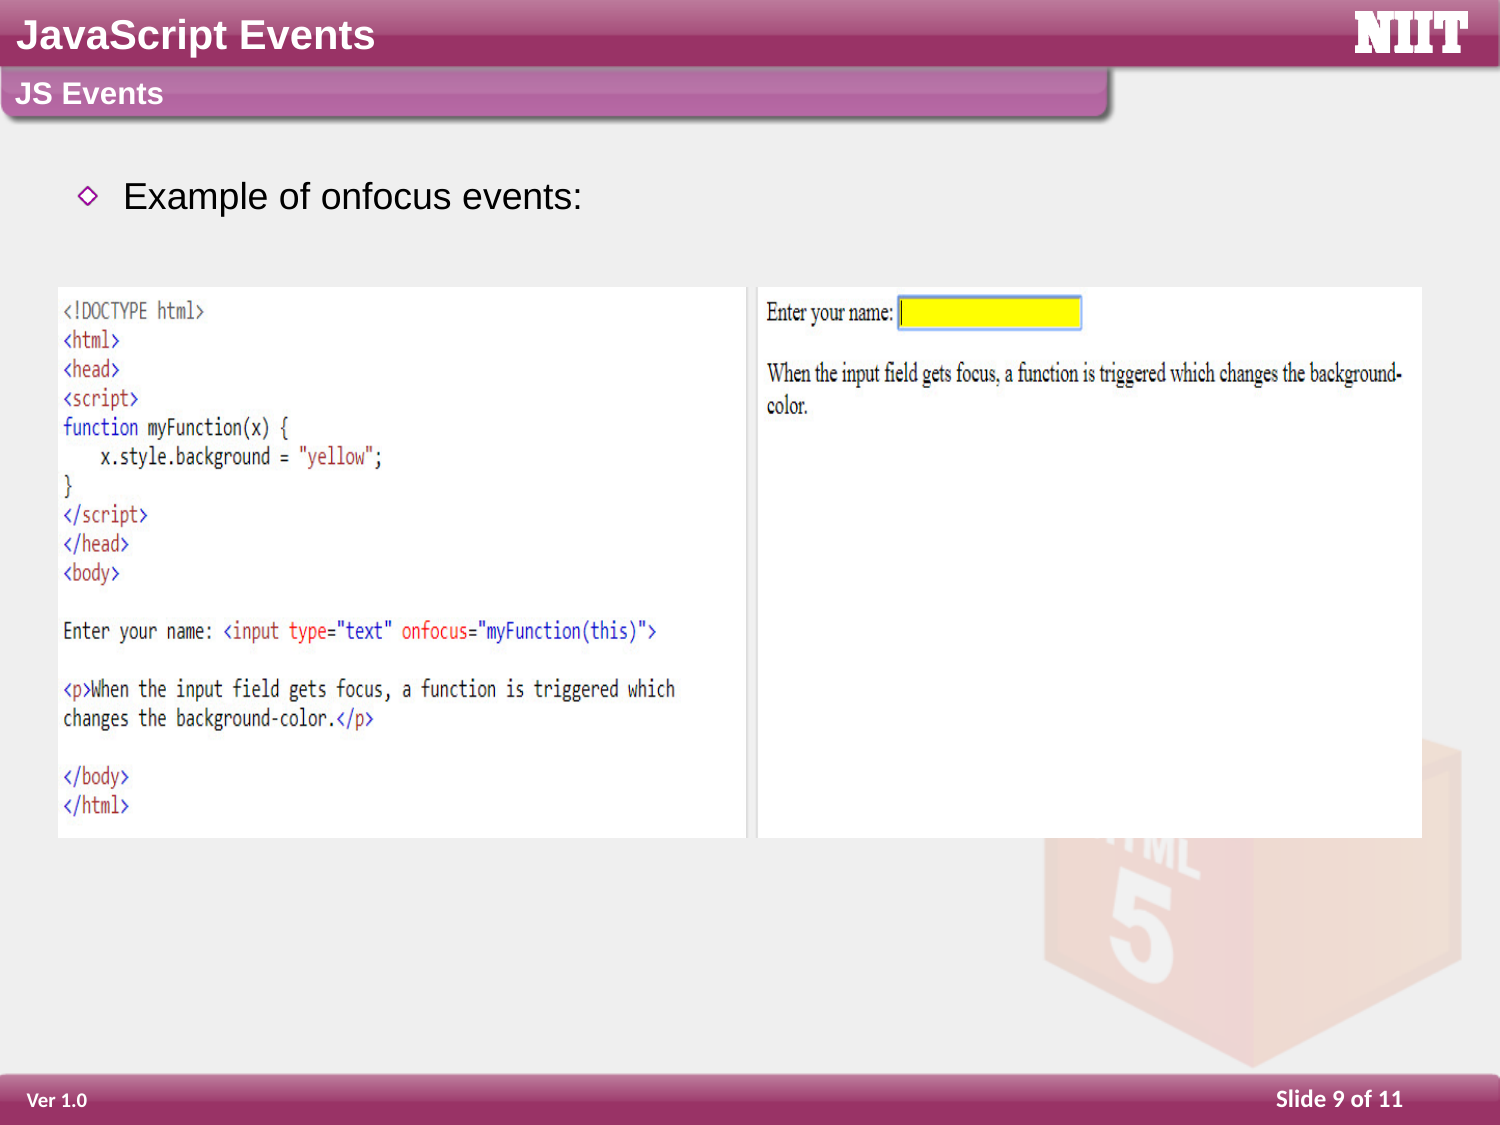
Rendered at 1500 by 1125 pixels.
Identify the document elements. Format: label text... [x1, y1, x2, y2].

text_box Example of onfocus events: [61, 164, 599, 224]
text_box JS Events [0, 65, 1100, 118]
picture [0, 0, 1500, 1125]
